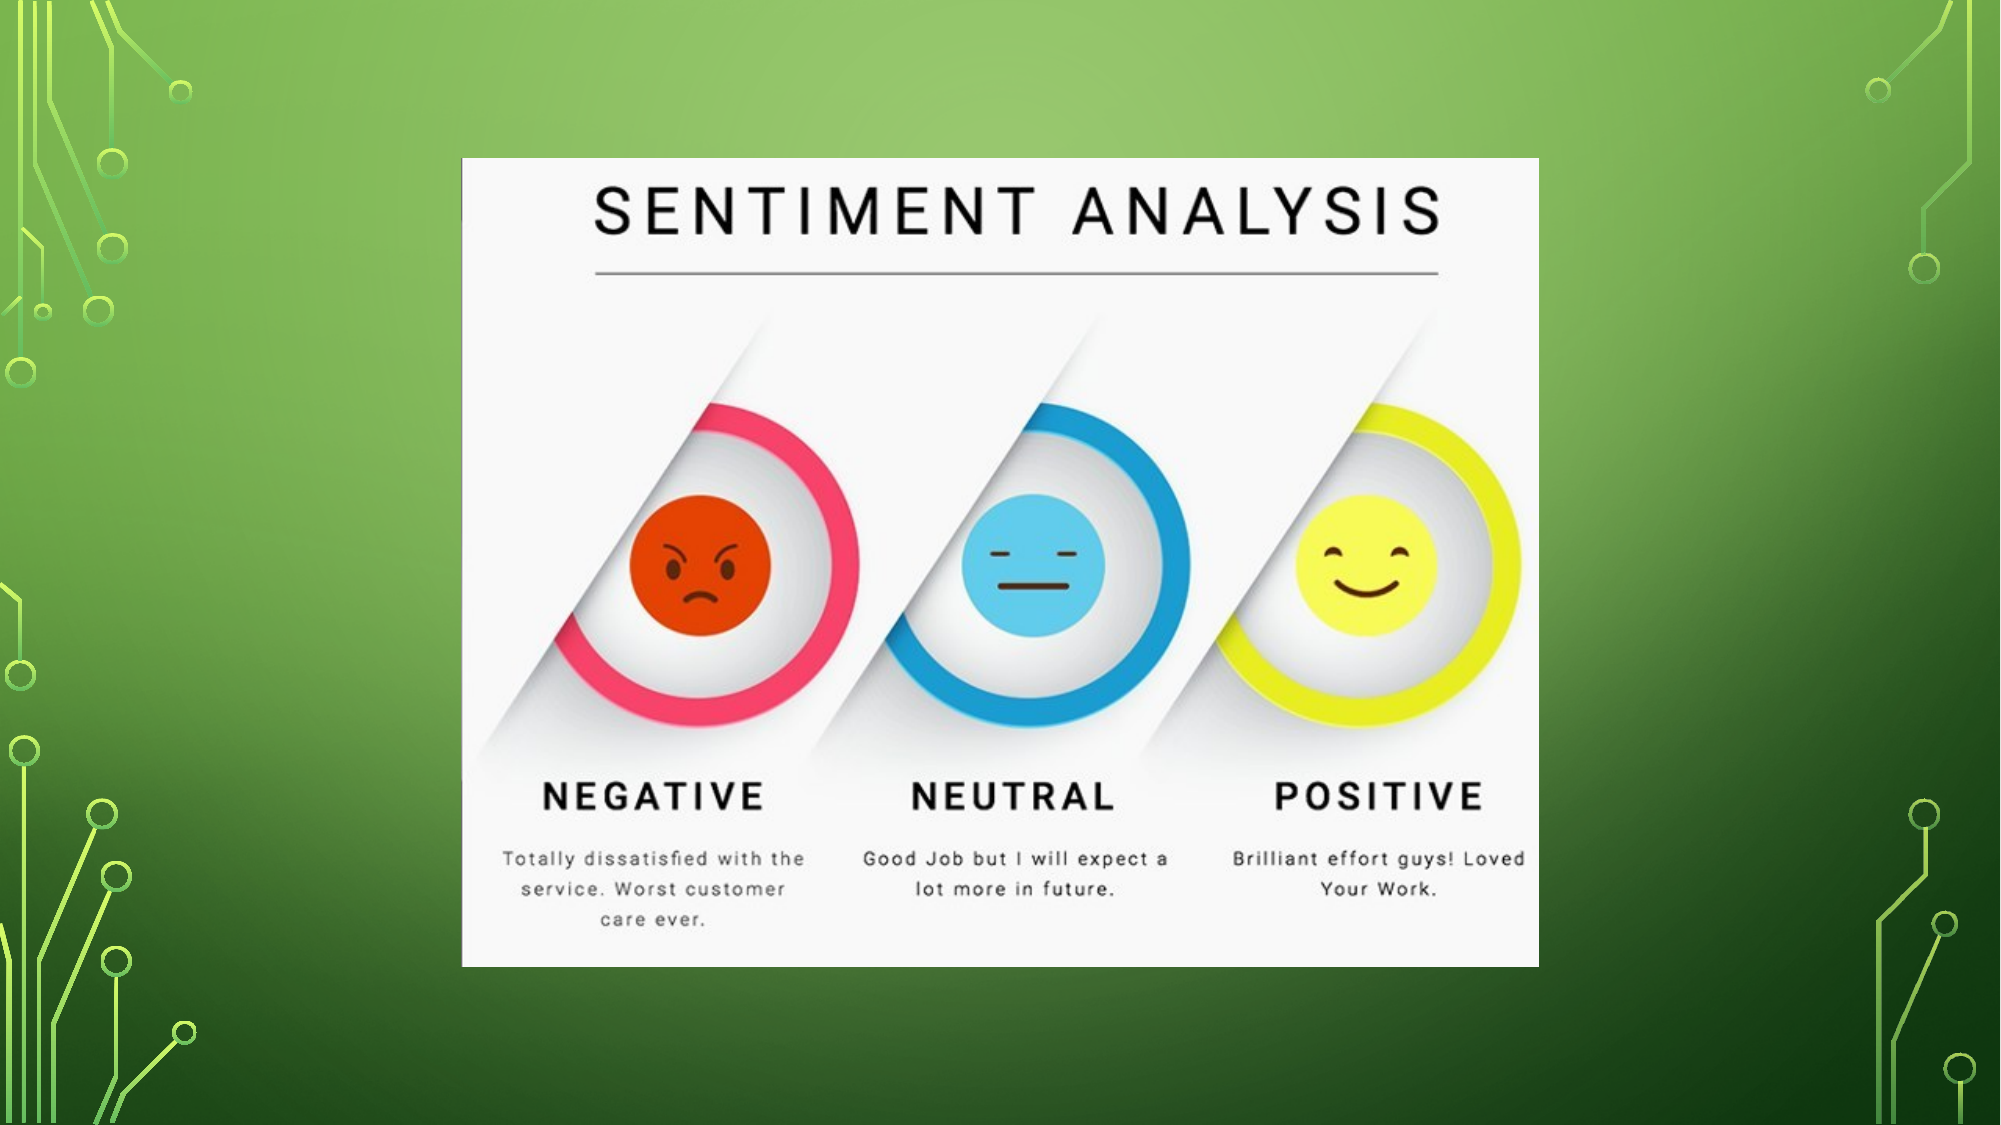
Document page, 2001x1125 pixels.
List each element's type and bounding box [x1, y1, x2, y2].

picture [461, 158, 1539, 967]
